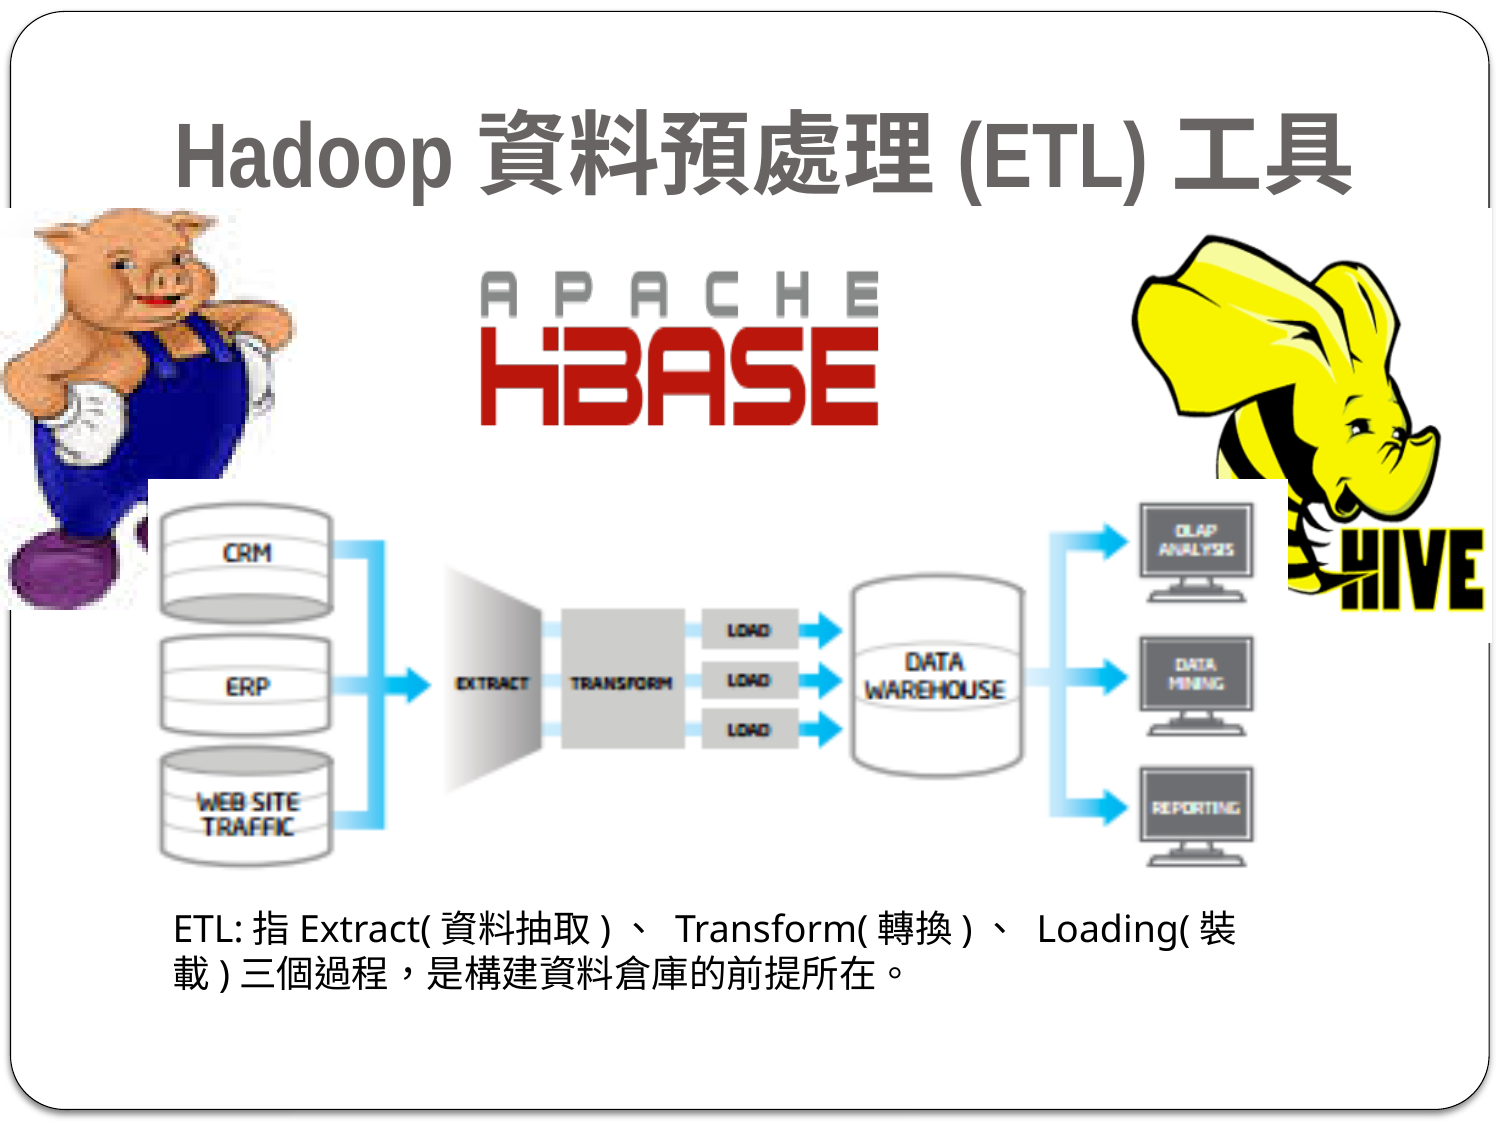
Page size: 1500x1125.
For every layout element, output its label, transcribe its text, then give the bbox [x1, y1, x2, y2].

picture [0, 207, 1493, 894]
title Hadoop資料預處理(ETL)工具 [157, 90, 1372, 228]
text_box ETL:指Extract(資料抽取)、 Transform(轉換)、 Loading(裝載)三個過程，是構建資料倉庫的前提所在。 [157, 900, 1288, 1002]
